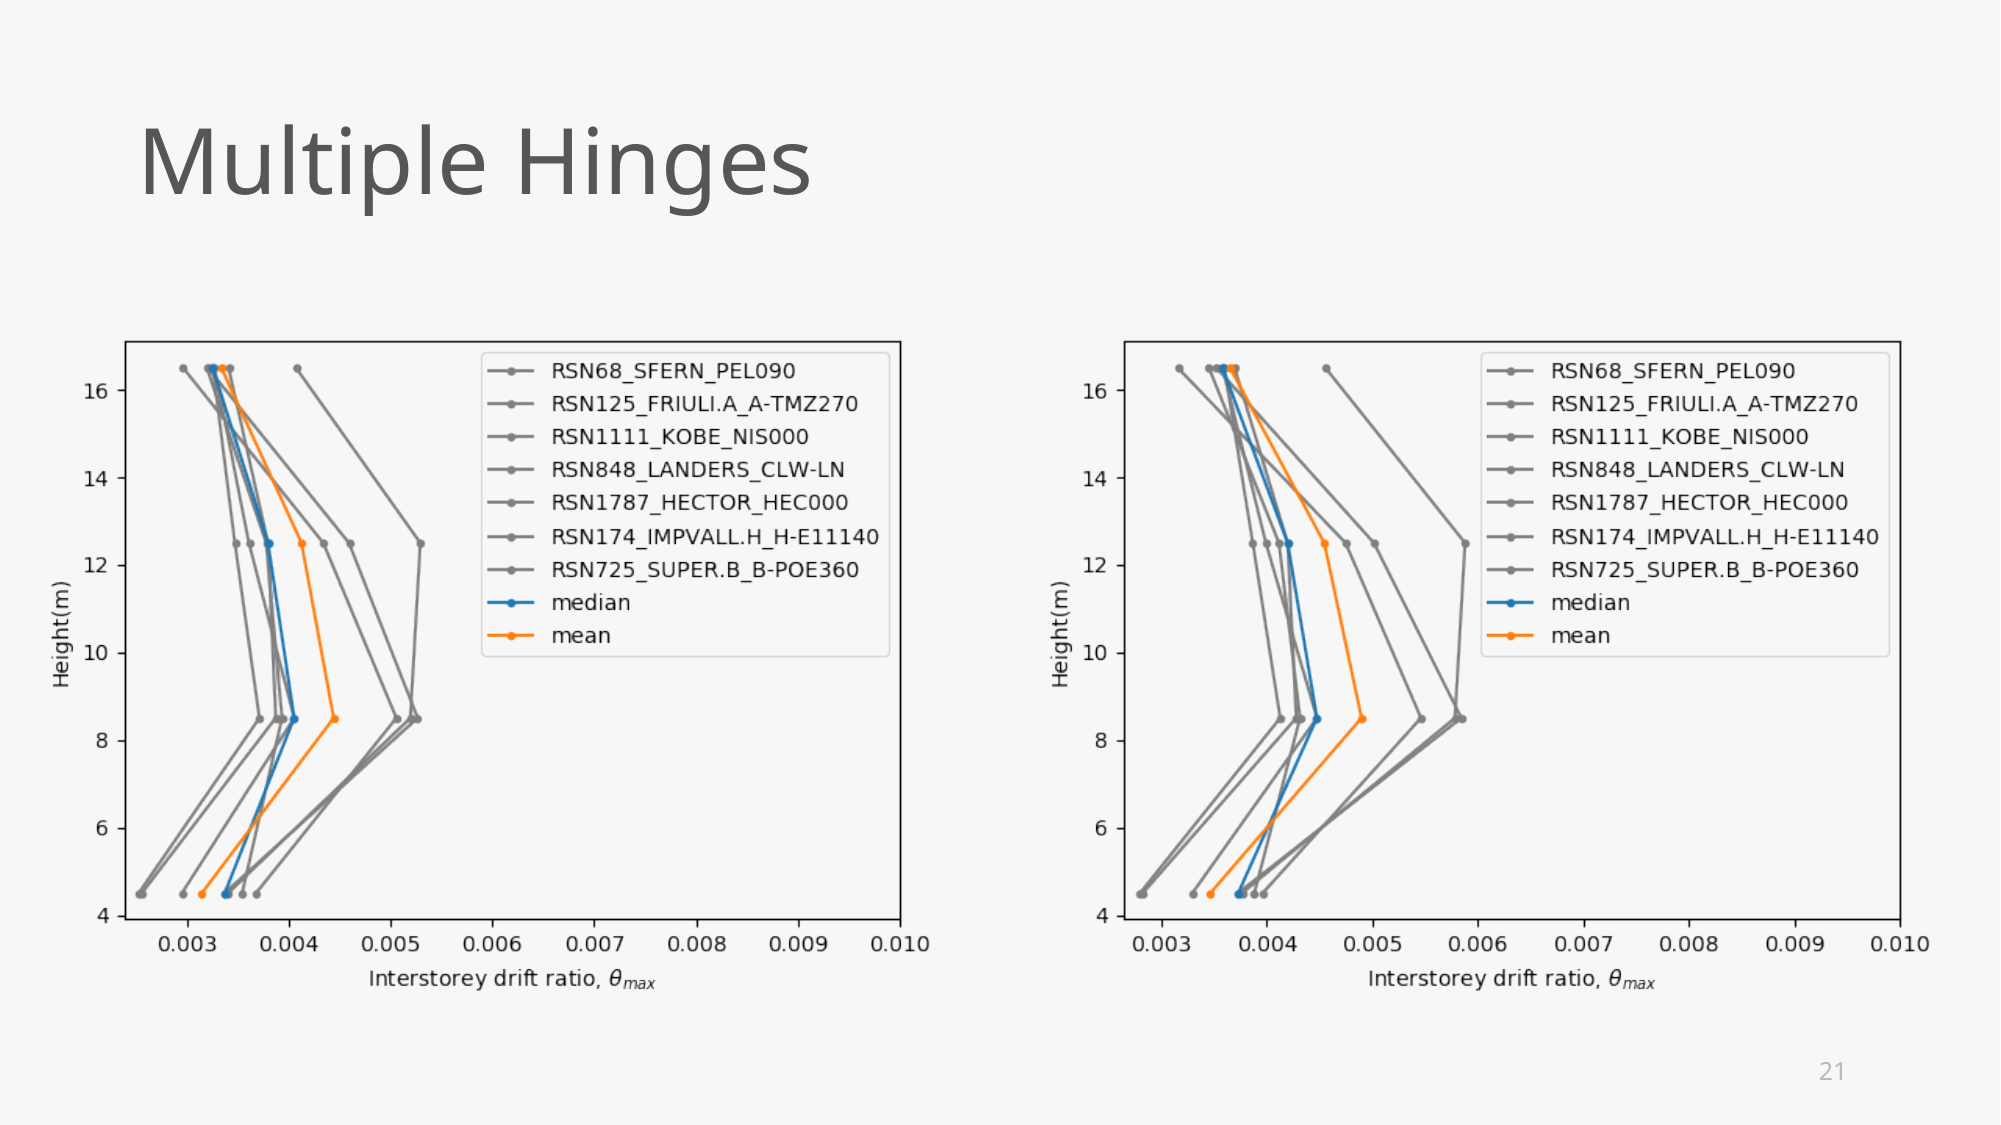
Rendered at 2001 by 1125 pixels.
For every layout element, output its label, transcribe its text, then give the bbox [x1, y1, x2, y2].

slide_number 21 [1412, 1042, 1863, 1103]
list Multiple Hinges [137, 108, 873, 224]
picture [0, 252, 2000, 1002]
